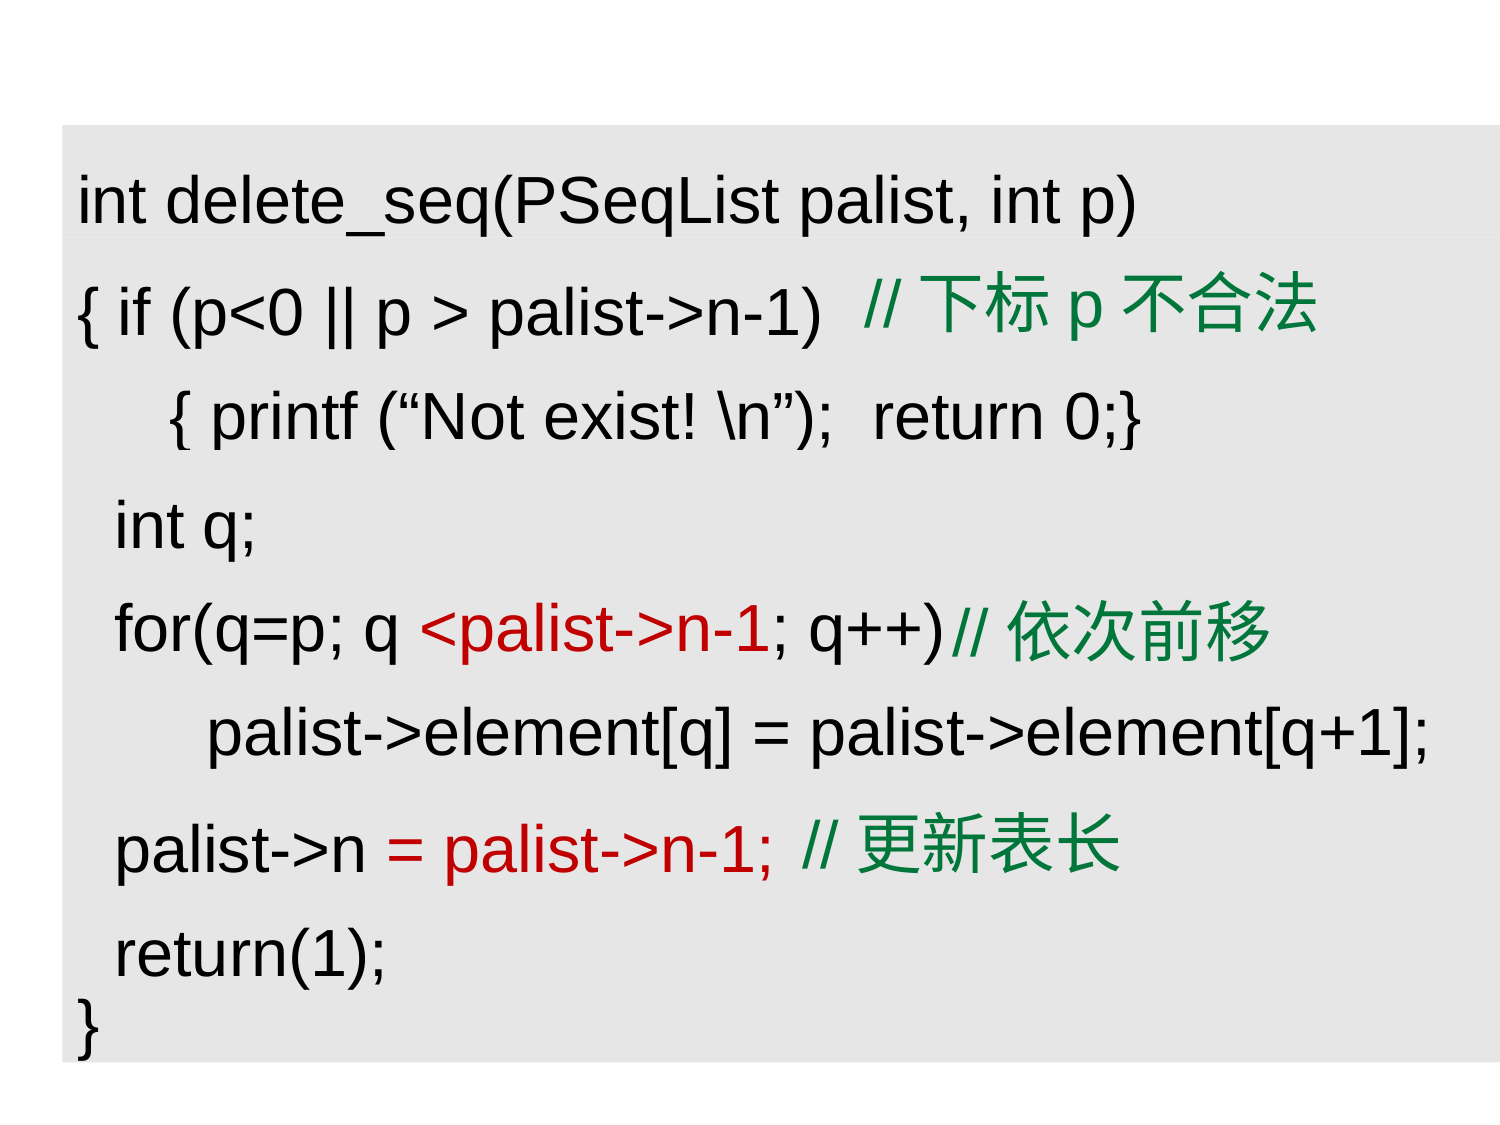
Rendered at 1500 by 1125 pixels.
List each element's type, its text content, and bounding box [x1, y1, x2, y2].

text_box palist->n = palist->n-1; return(1); } [62, 774, 1500, 1063]
text_box //更新表长 [787, 774, 1325, 890]
text_box int q; for(q=p; q <palist->n-1; q++) palist->element[q] = palist->element[q+1]; [62, 450, 1500, 774]
text_box int delete_seq(PSeqList palist, int p) [62, 125, 1500, 237]
text_box //下标p不合法 [849, 233, 1500, 349]
text_box { if (p<0 || p > palist->n-1) { printf (“Not exist! \n”); return 0;} [62, 237, 1500, 450]
text_box //依次前移 [937, 562, 1475, 678]
